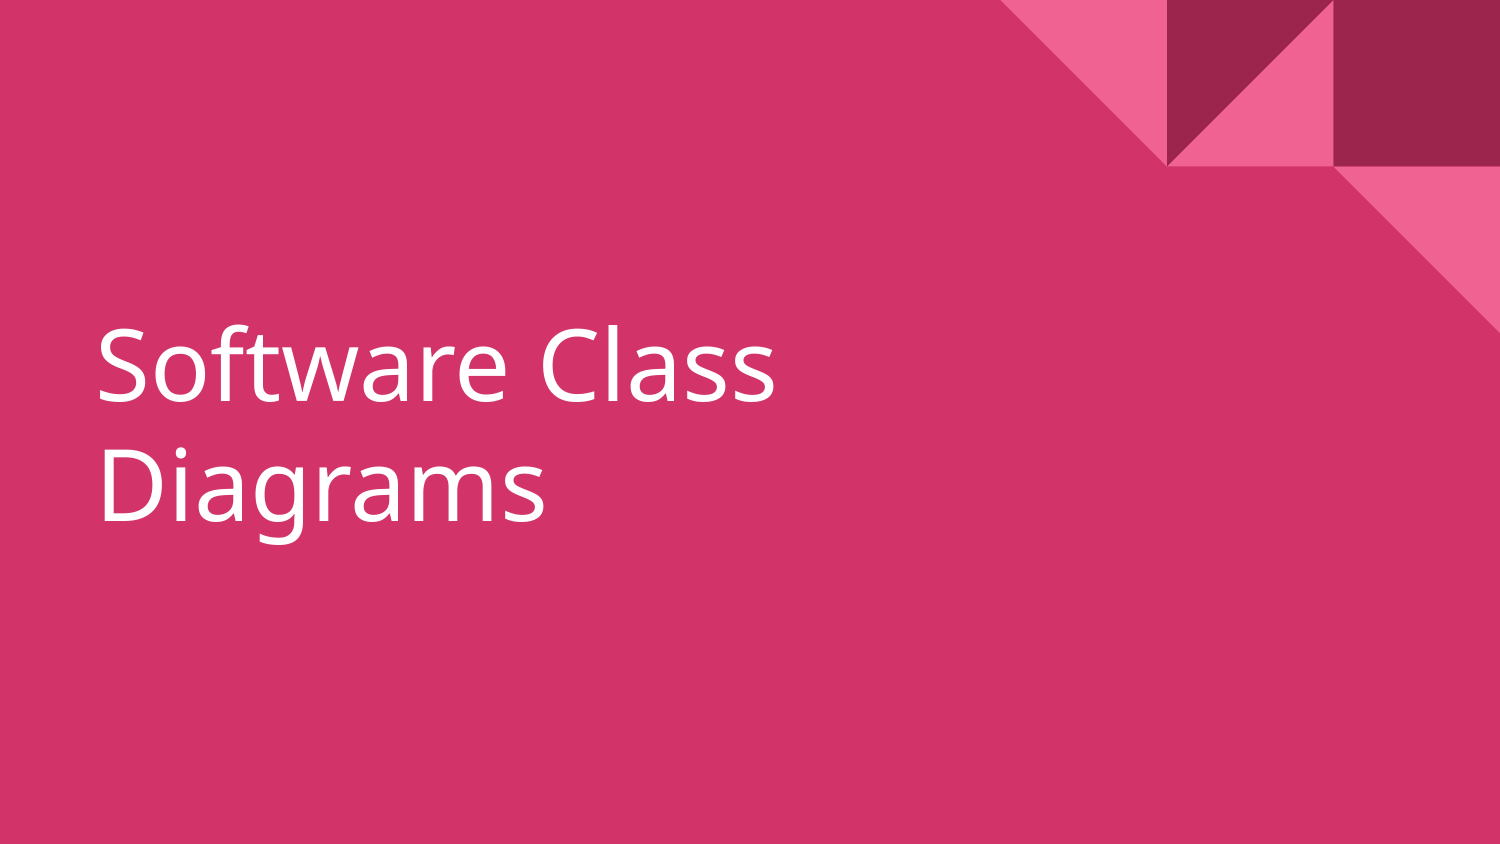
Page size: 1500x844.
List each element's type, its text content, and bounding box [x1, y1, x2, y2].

title Software Class Diagrams [80, 86, 1003, 758]
